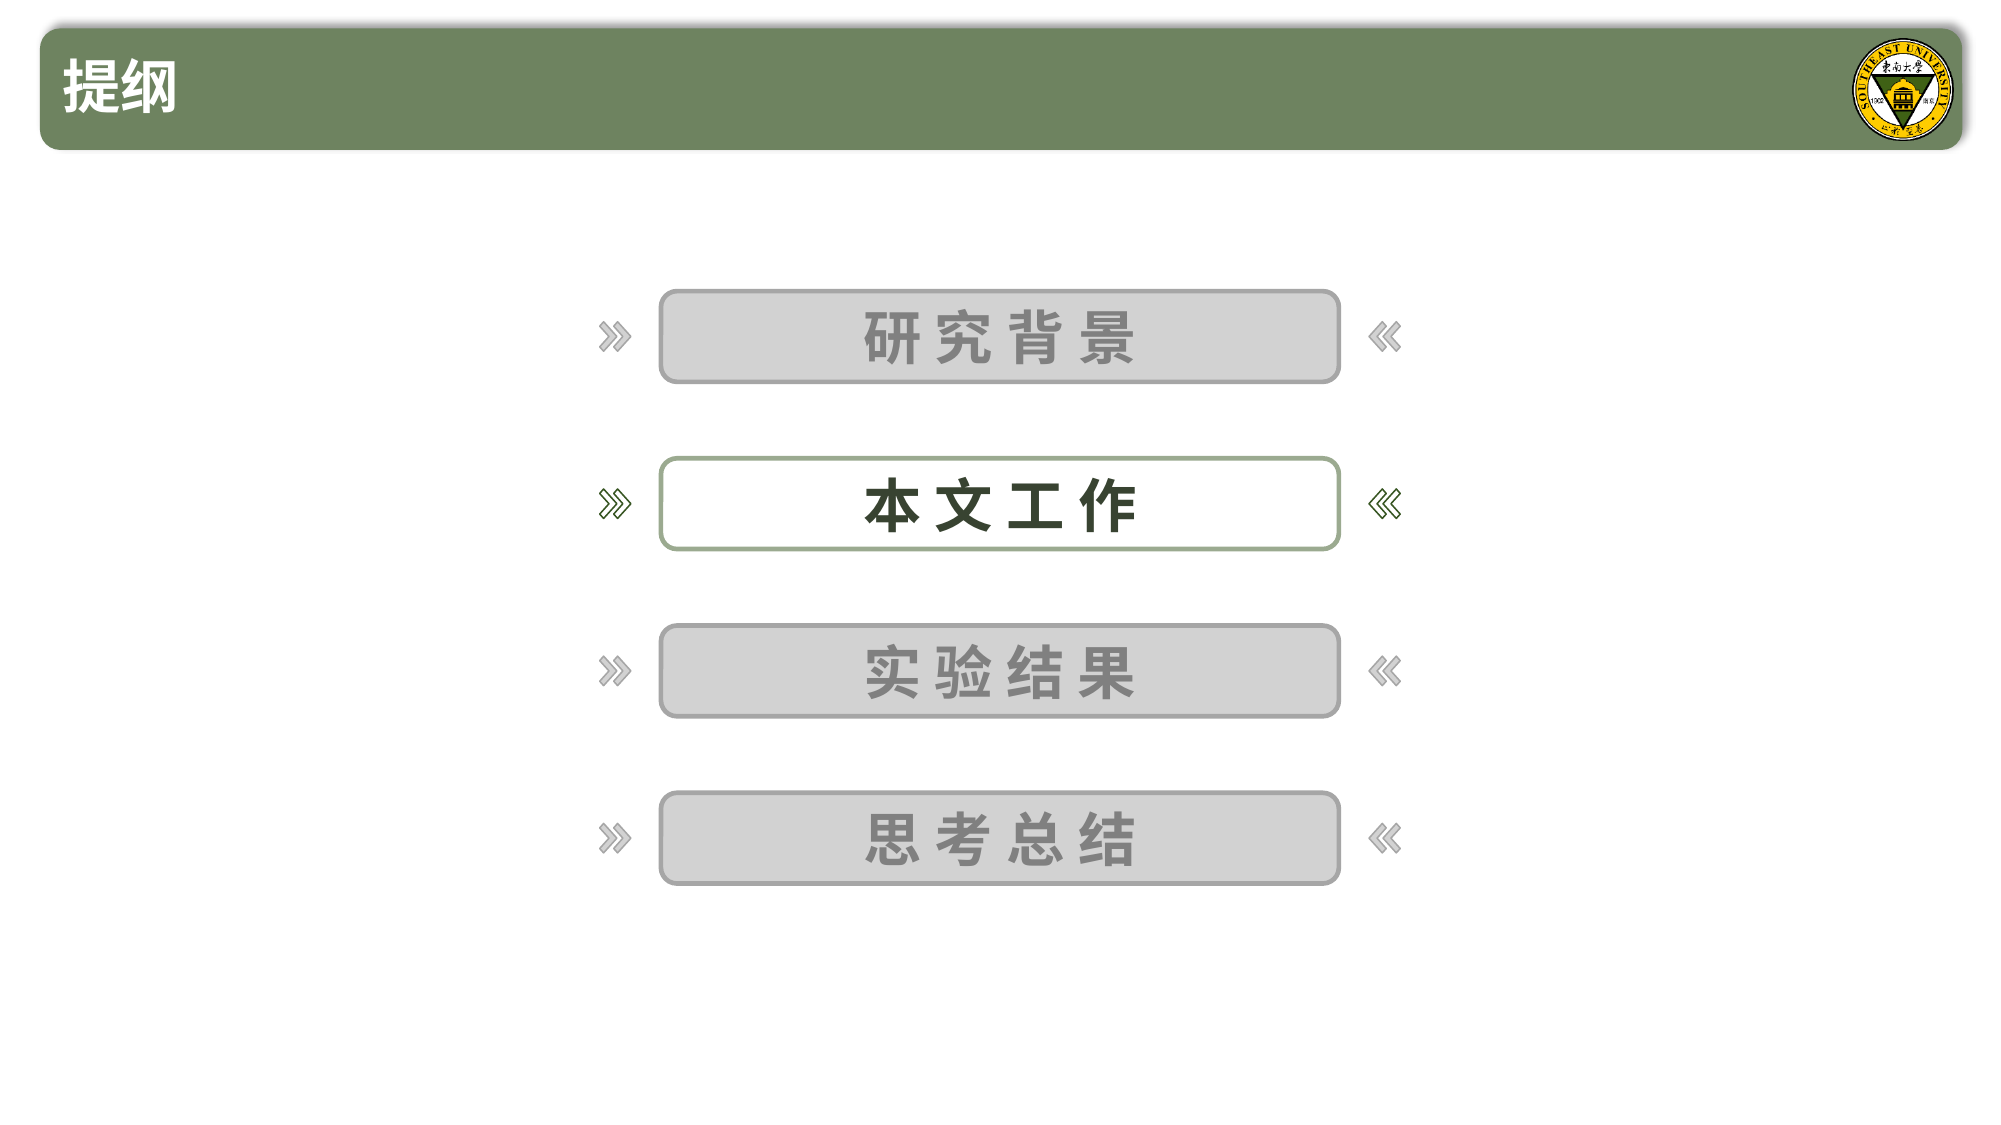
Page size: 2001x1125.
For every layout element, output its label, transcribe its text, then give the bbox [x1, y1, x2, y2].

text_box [599, 291, 1401, 884]
picture [1852, 38, 1954, 141]
list 提纲 [47, 42, 1709, 136]
